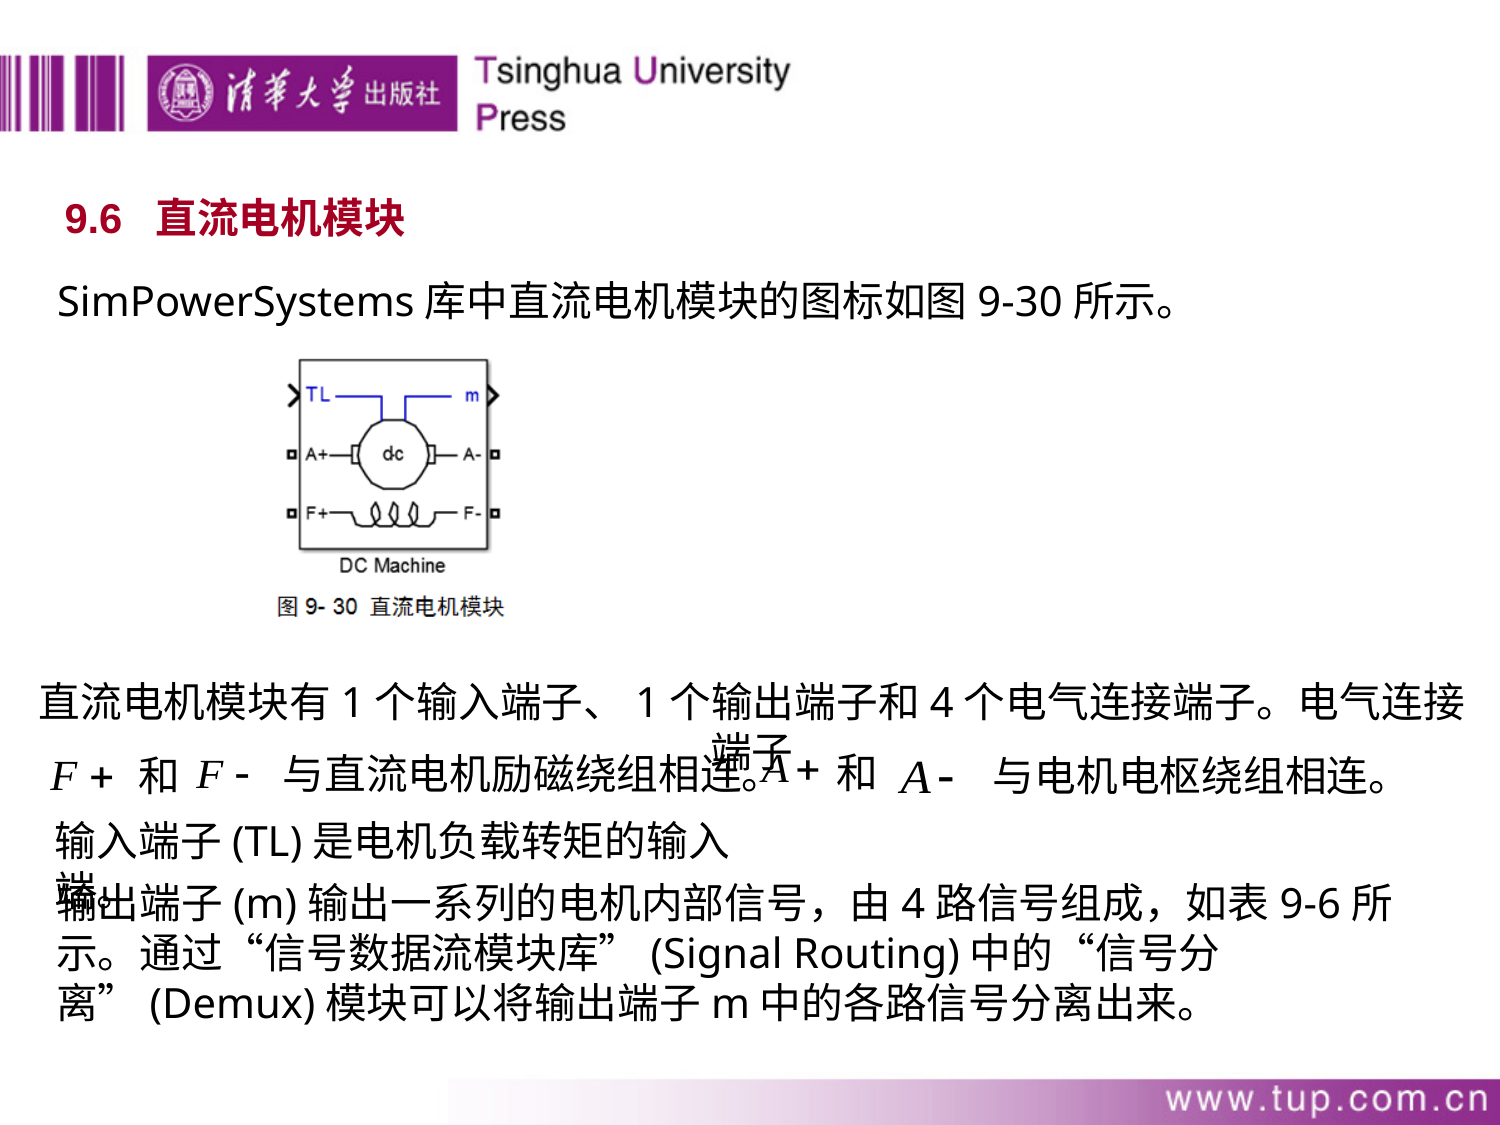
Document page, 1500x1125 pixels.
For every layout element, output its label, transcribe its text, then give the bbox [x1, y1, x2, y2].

text_box 与电机电枢绕组相连。 [978, 741, 1426, 807]
picture [888, 750, 972, 802]
picture [0, 1059, 1500, 1125]
text_box 输出端子(m)输出一系列的电机内部信号，由4路信号组成，如表9-6所示。通过“信号数据流模块库”(Signal Routing)中的“信号分离”(Demux)模块可以将输出端子m中的各路信号分离出来。 [41, 869, 1483, 1035]
picture [188, 750, 266, 796]
picture [265, 349, 516, 622]
picture [751, 744, 830, 790]
text_box 输入端子(TL)是电机负载转矩的输入端。 [40, 807, 791, 923]
text_box 9.6 直流电机模块 [49, 184, 421, 250]
text_box 和 [123, 741, 196, 807]
picture [42, 751, 124, 799]
text_box 与直流电机励磁绕组相连。 [267, 740, 799, 806]
text_box 直流电机模块有1个输入端子、1个输出端子和4个电气连接端子。电气连接端子 [3, 668, 1500, 784]
text_box 和 [821, 739, 893, 805]
picture [0, 34, 1500, 149]
text_box SimPowerSystems库中直流电机模块的图标如图9-30所示。 [42, 267, 1294, 332]
